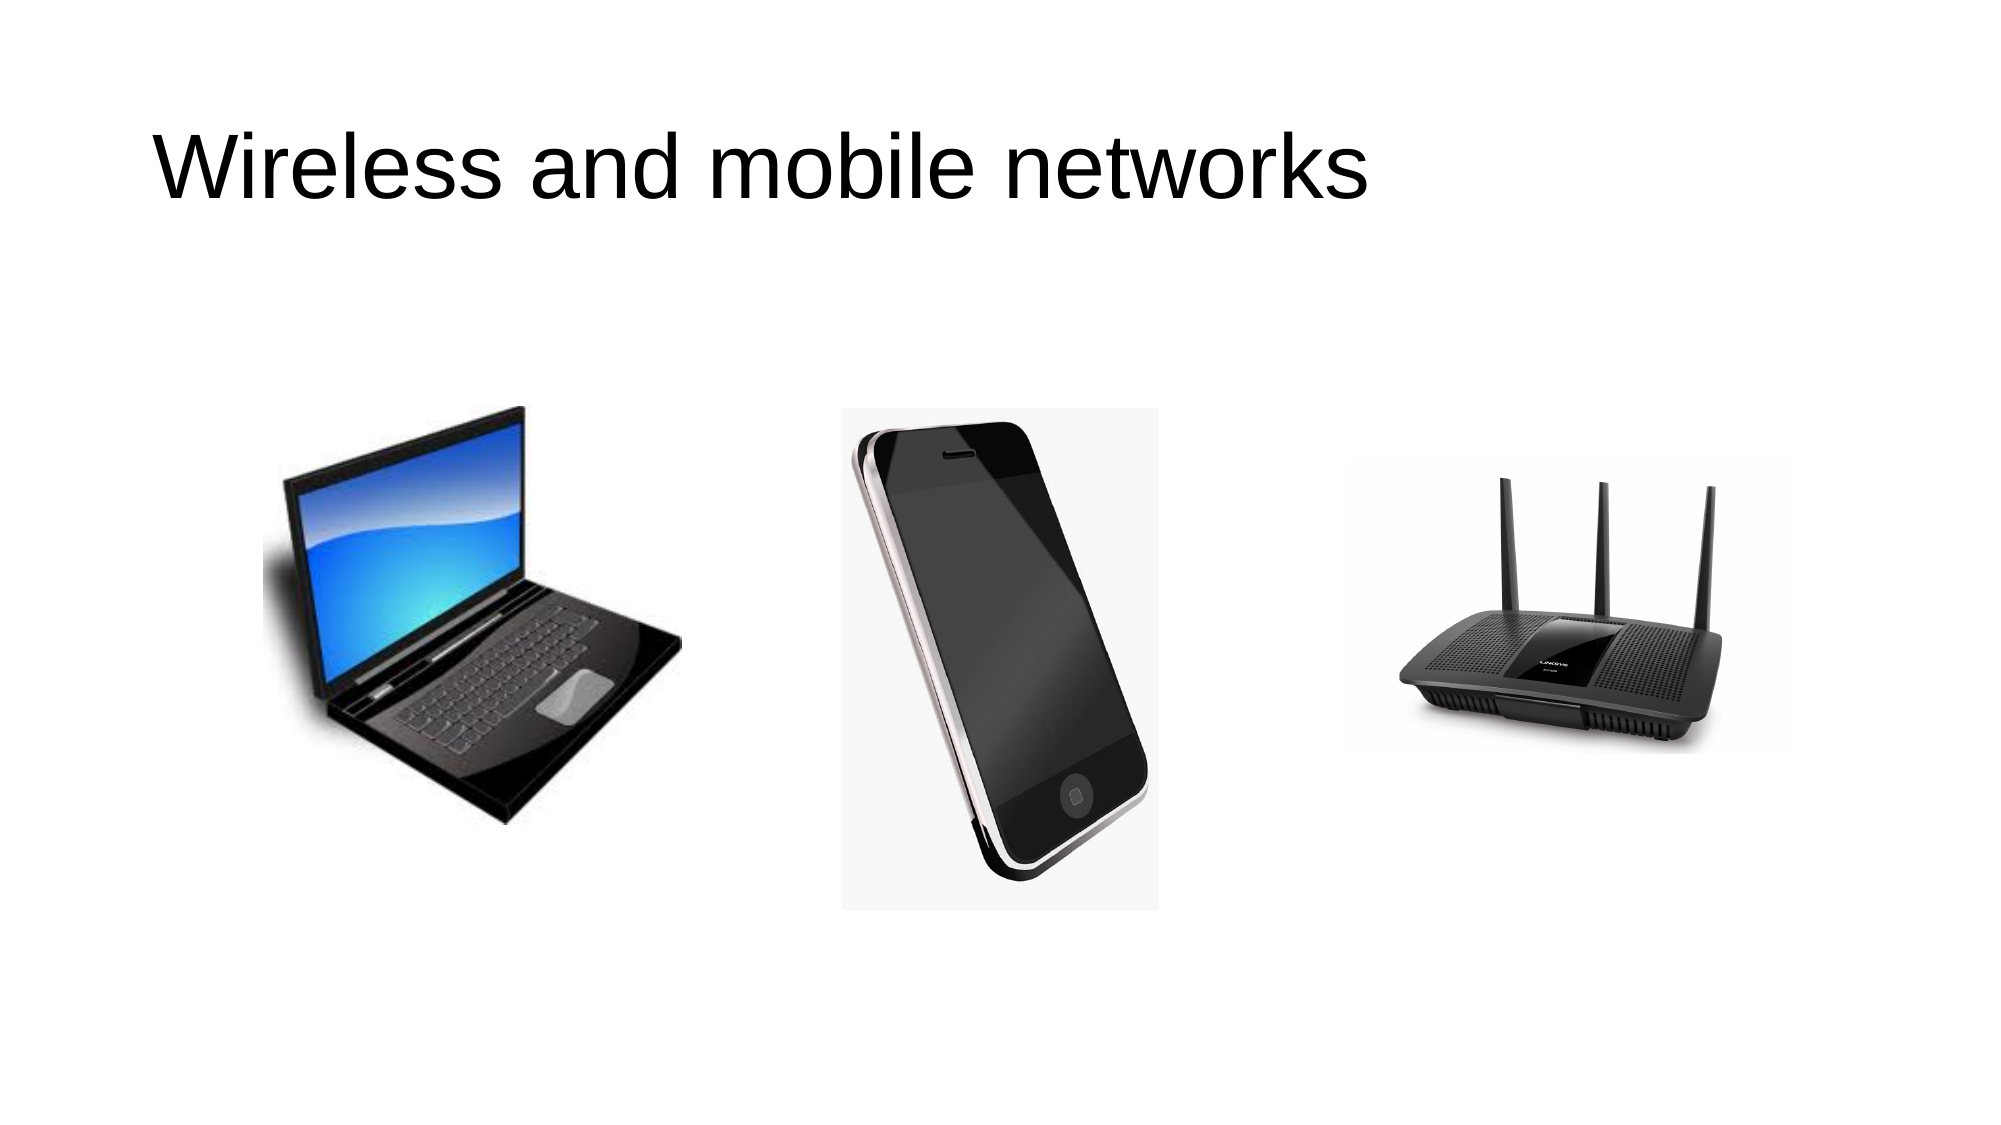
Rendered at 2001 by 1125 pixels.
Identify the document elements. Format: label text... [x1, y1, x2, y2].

picture [840, 406, 1160, 911]
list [263, 406, 682, 826]
picture [1347, 459, 1791, 754]
title Wireless and mobile networks [137, 59, 1863, 278]
